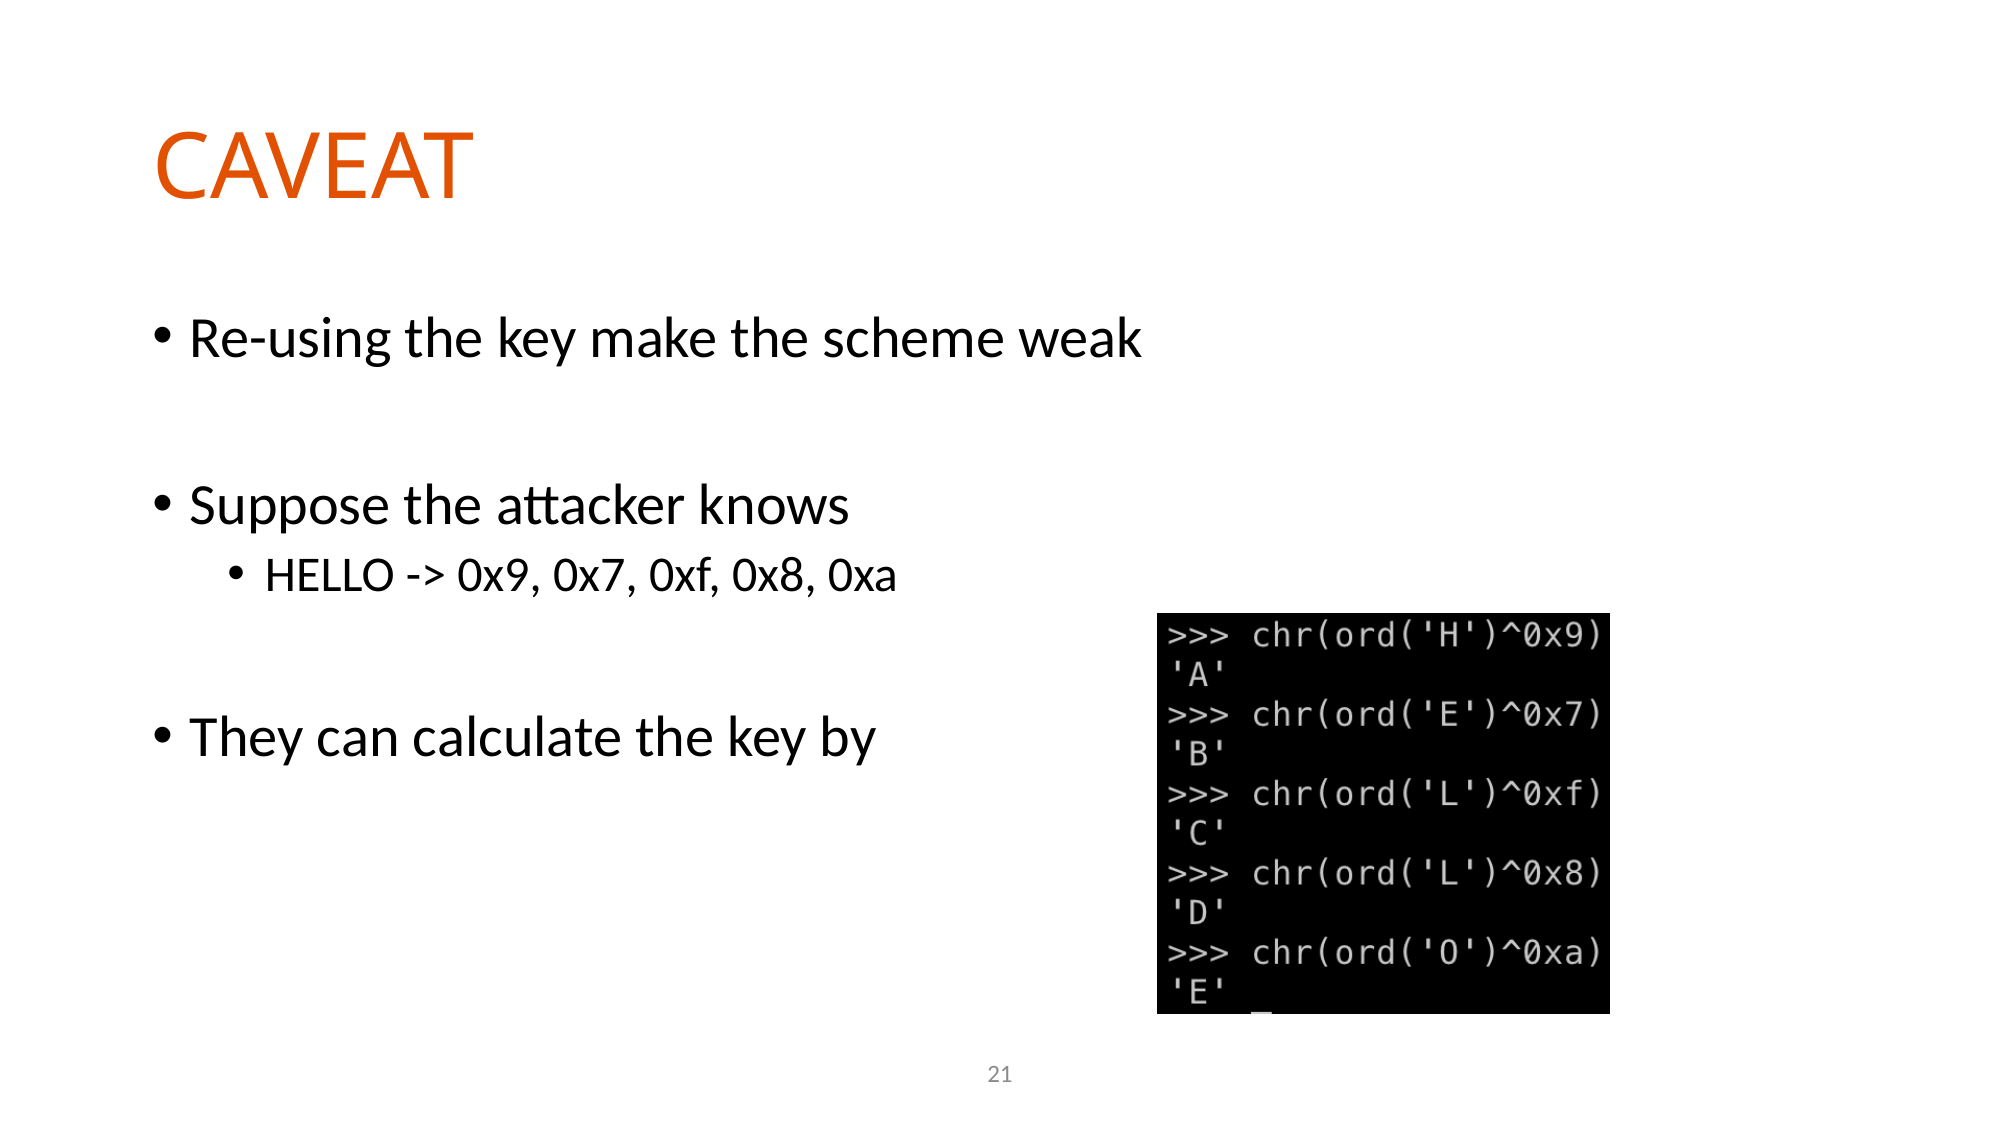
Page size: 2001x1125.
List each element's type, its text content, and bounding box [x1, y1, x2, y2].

title CAVEAT [137, 59, 1863, 278]
list Re-using the key make the scheme weak Suppose the attacker knows HELLO -> 0x9, 0x7, 0xf, 0x8, 0xa They can calculate the key by [137, 299, 1863, 1014]
picture [1157, 613, 1610, 1014]
slide_number 21 [774, 1042, 1225, 1103]
